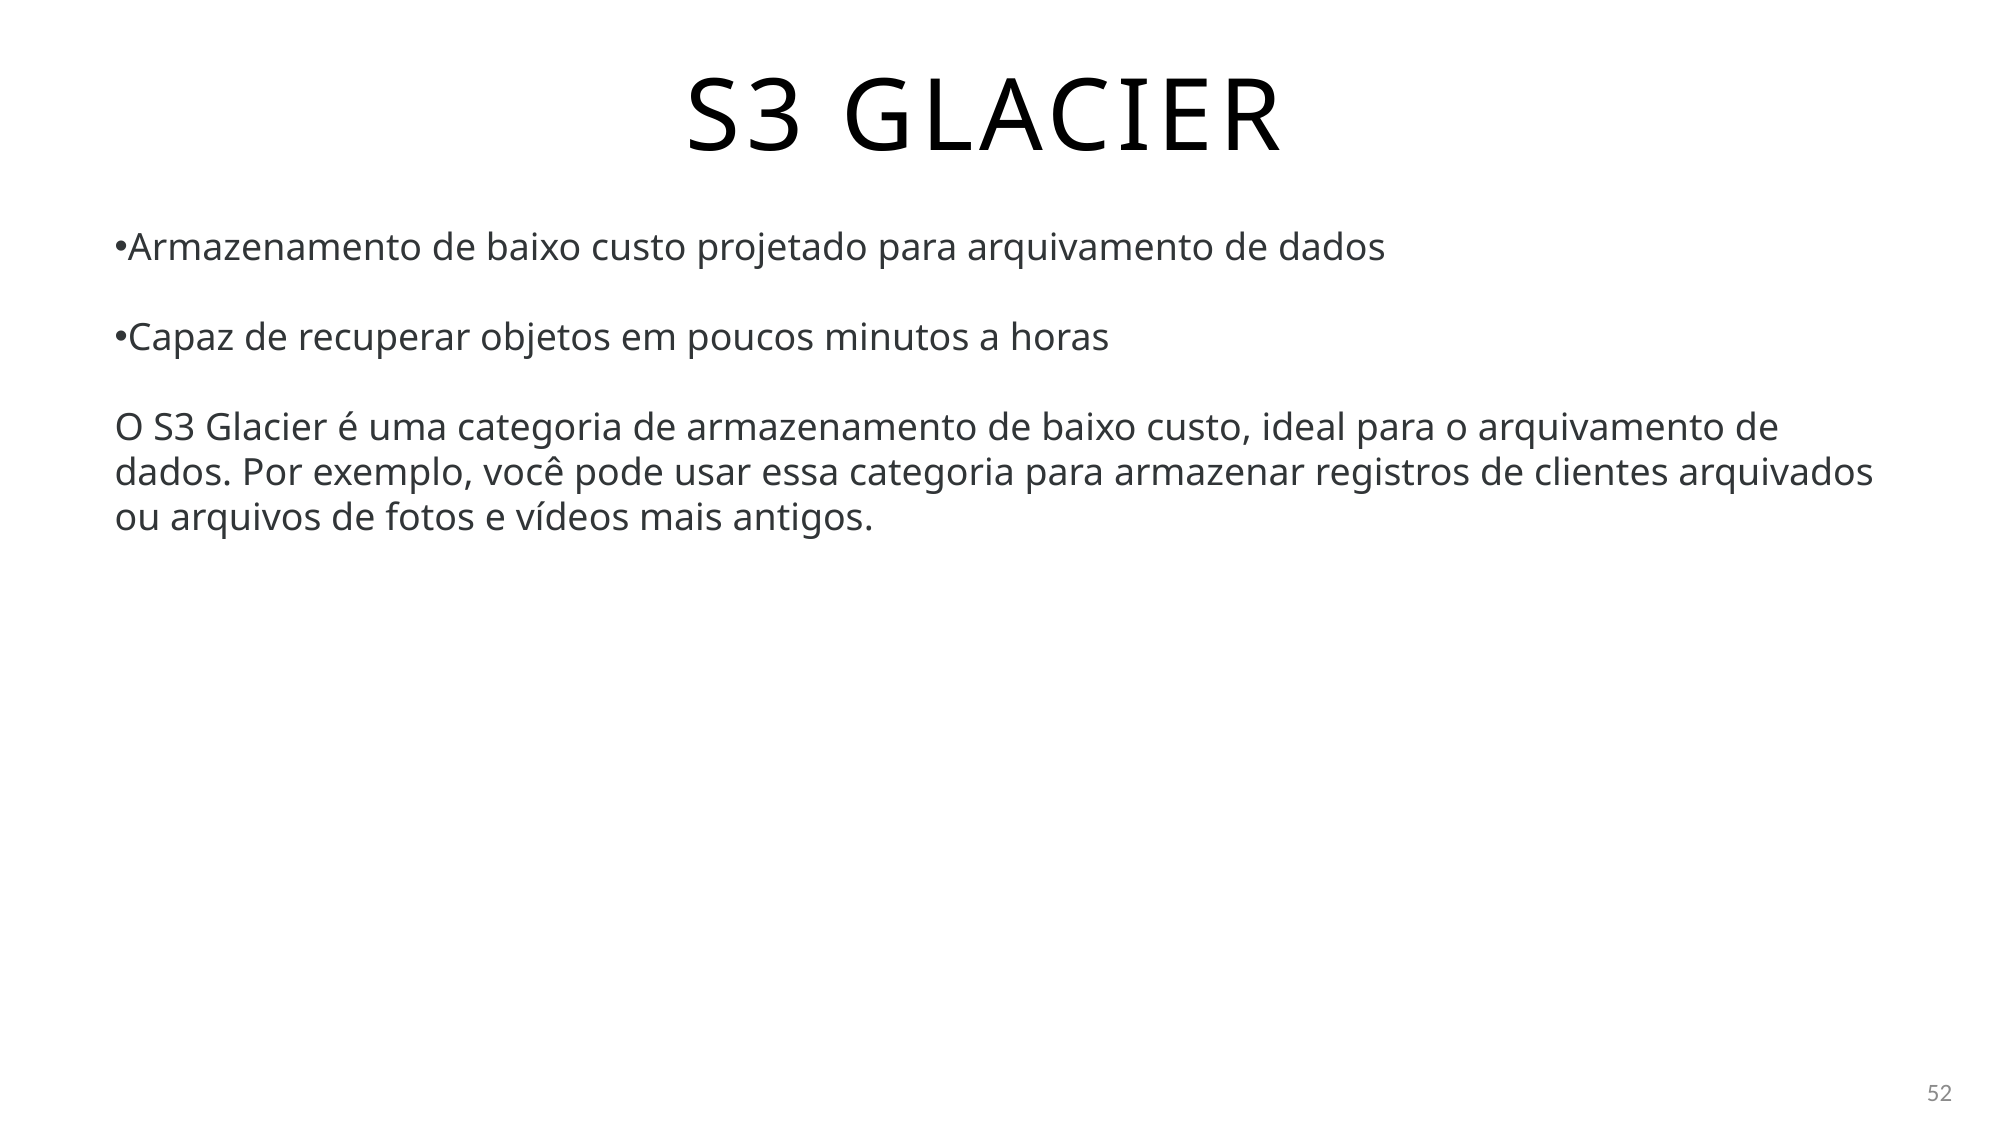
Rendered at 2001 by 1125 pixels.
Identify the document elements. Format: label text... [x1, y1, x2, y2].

text_box Armazenamento de baixo custo projetado para arquivamento de dados Capaz de recuperar objetos em poucos minutos a horas O S3 Glacier é uma categoria de armazenamento de baixo custo, ideal para o arquivamento de dados. Por exemplo, você pode usar essa categoria para armazenar registros de clientes arquivados ou arquivos de fotos e vídeos mais antigos. [99, 215, 1895, 591]
slide_number 52 [1894, 1061, 1968, 1121]
title S3 glacier [97, 43, 1903, 179]
